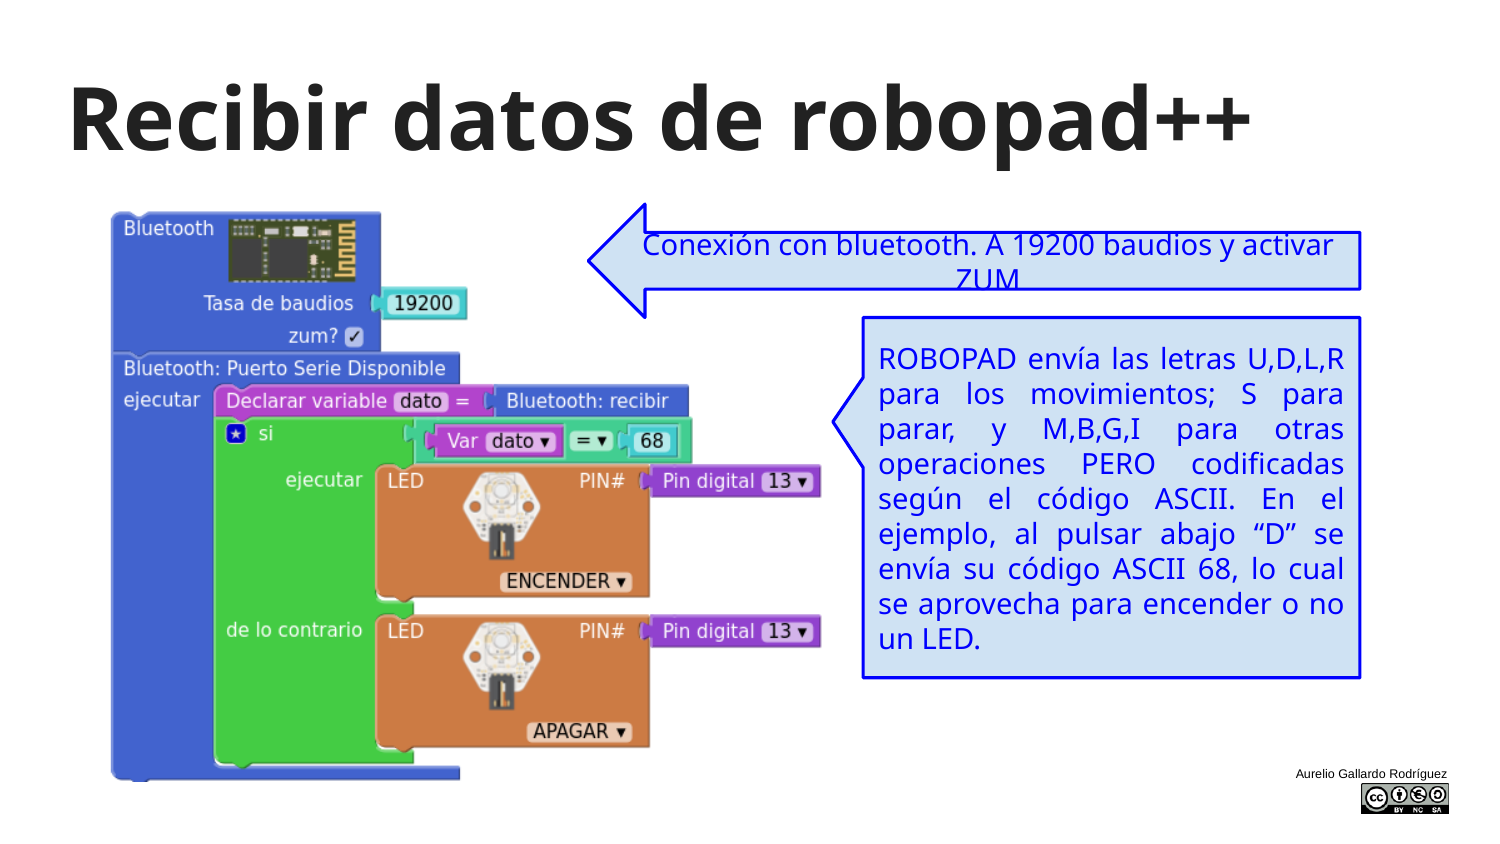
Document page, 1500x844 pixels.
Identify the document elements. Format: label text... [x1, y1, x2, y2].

picture [1361, 783, 1449, 814]
picture [106, 203, 828, 782]
text_box ROBOPAD envía las letras U,D,L,R para los movimientos; S para parar, y M,B,G,I para otras operaciones PERO codificadas según el código ASCII. En el ejemplo, al pulsar abajo “D” se envía su código ASCII 68, lo cual se aprovecha para encender o no un LED. [832, 317, 1360, 678]
text_box Conexión con bluetooth. A 19200 baudios y activar ZUM [832, 232, 1360, 290]
title Recibir datos de robopad++ [51, 48, 1449, 180]
